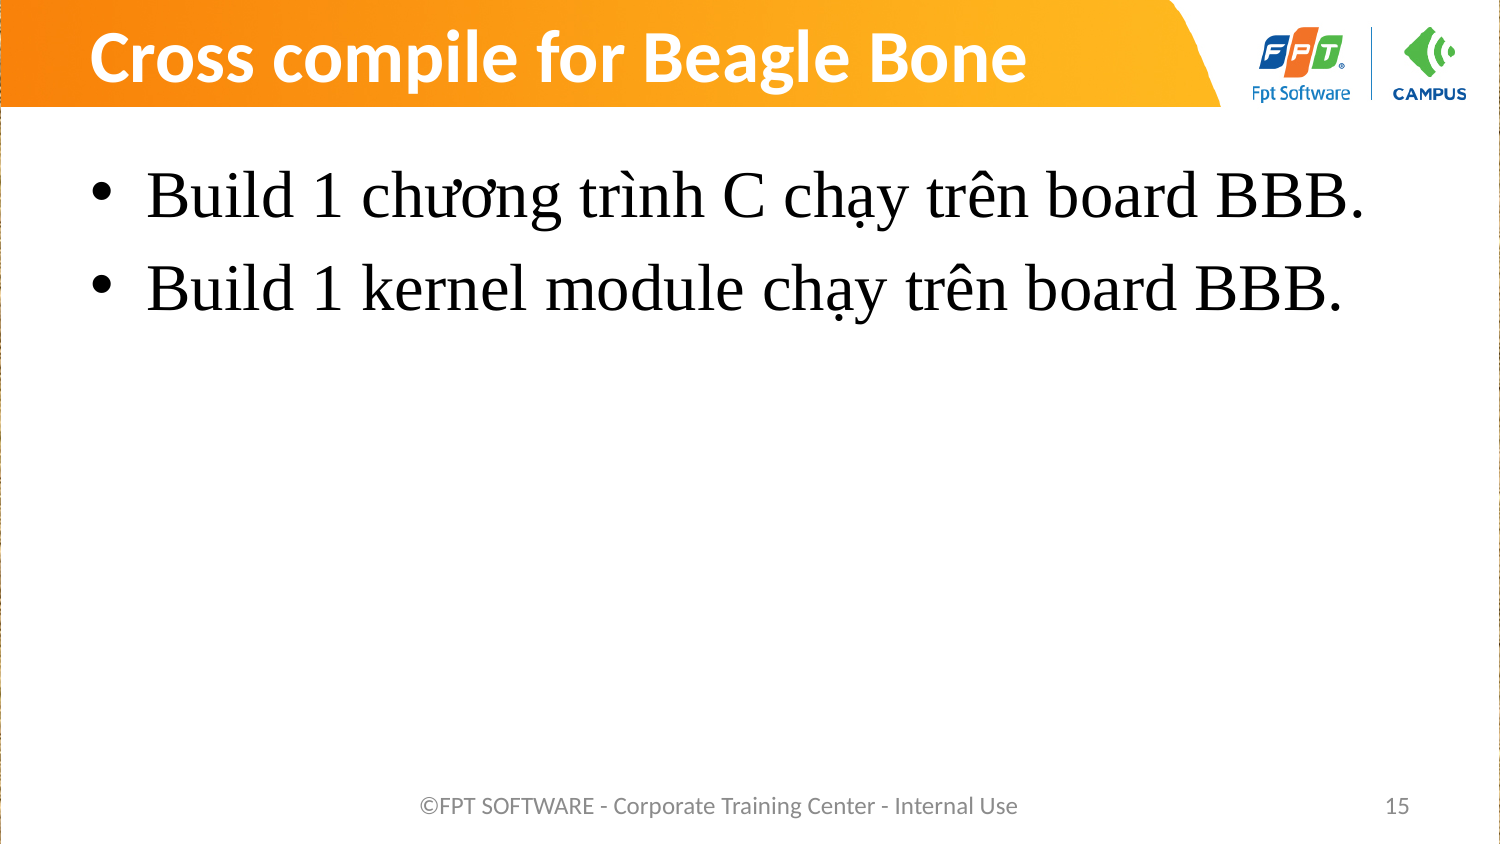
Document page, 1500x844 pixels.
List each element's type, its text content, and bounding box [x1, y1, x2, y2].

slide_number 15 [1074, 782, 1425, 827]
title Cross compile for Beagle Bone [75, 0, 1176, 106]
list Build 1 chương trình C chạy trên board BBB. Build 1 kernel module chạy trên board BBB. [75, 142, 1425, 754]
footer ©FPT SOFTWARE - Corporate Training Center - Internal Use [395, 782, 1043, 827]
picture [0, 0, 1500, 844]
